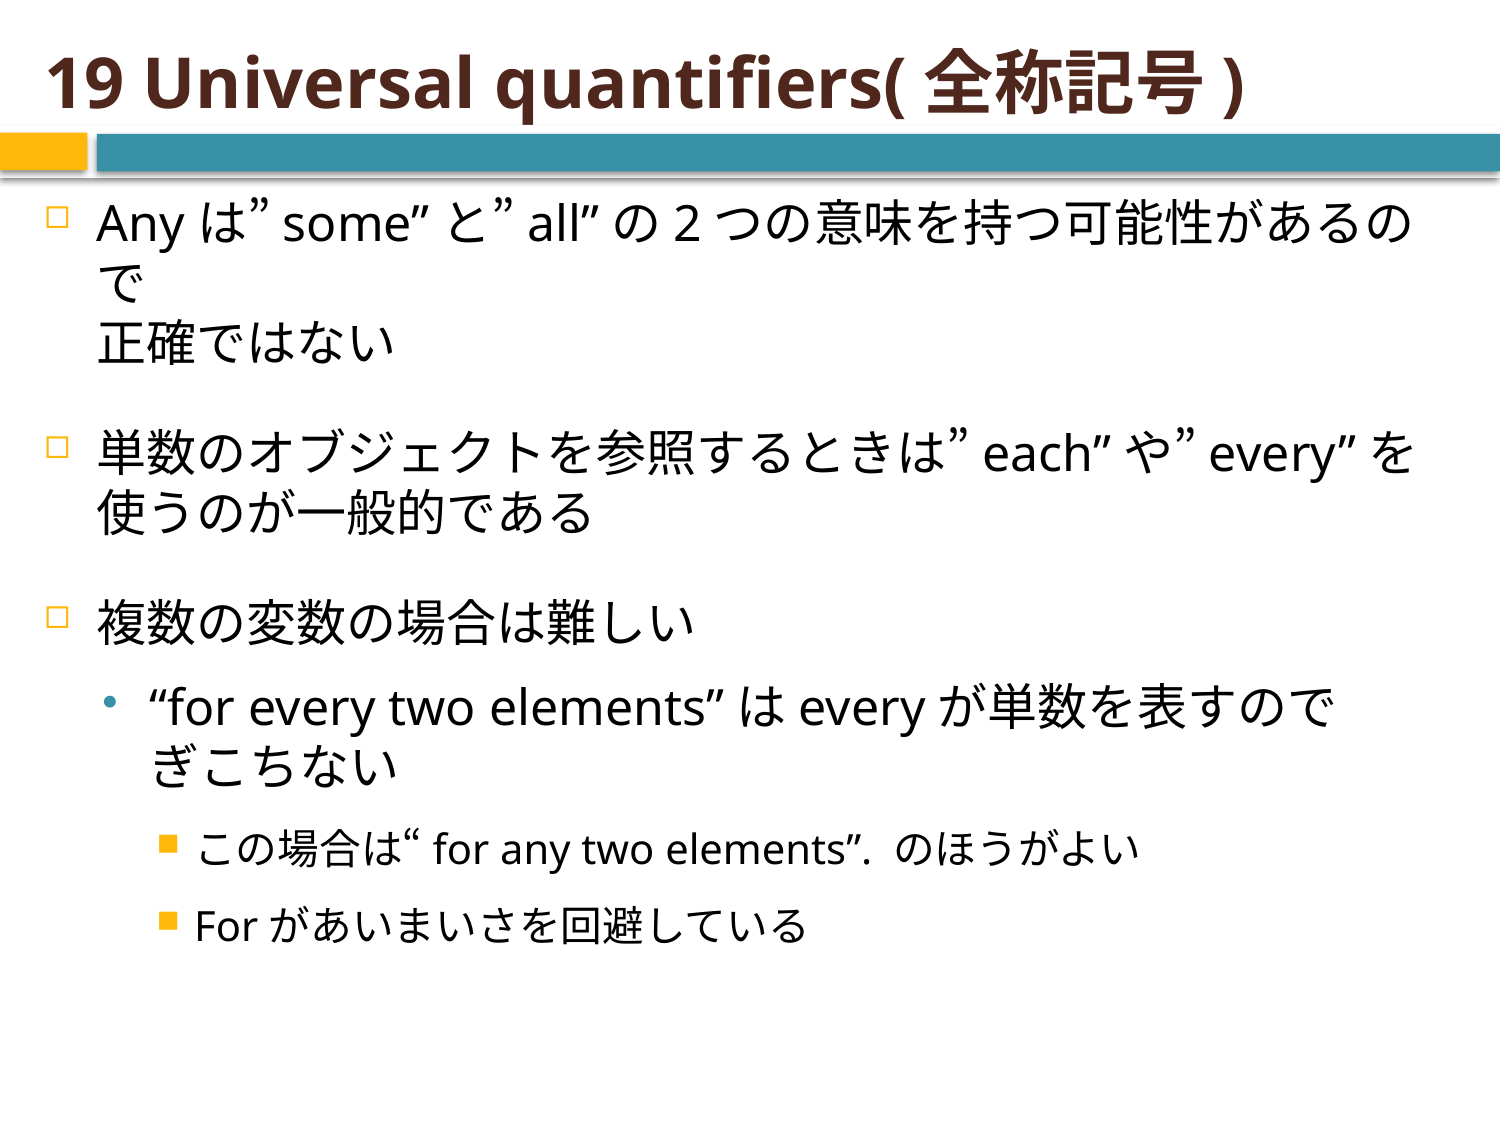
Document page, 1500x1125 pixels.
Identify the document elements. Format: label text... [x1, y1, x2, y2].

list Anyは”some”と”all”の2つの意味を持つ可能性があるので 正確ではない 単数のオブジェクトを参照するときは”each”や”every”を 使うのが一般的である 複数の変数の場合は難しい “for every two elements”はeveryが単数を表すので ぎこちない この場合は“for any two elements”. のほうがよい Forがあいまいさを回避している [29, 184, 1471, 1047]
title 19 Universal quantifiers(全称記号) [29, 30, 1471, 131]
